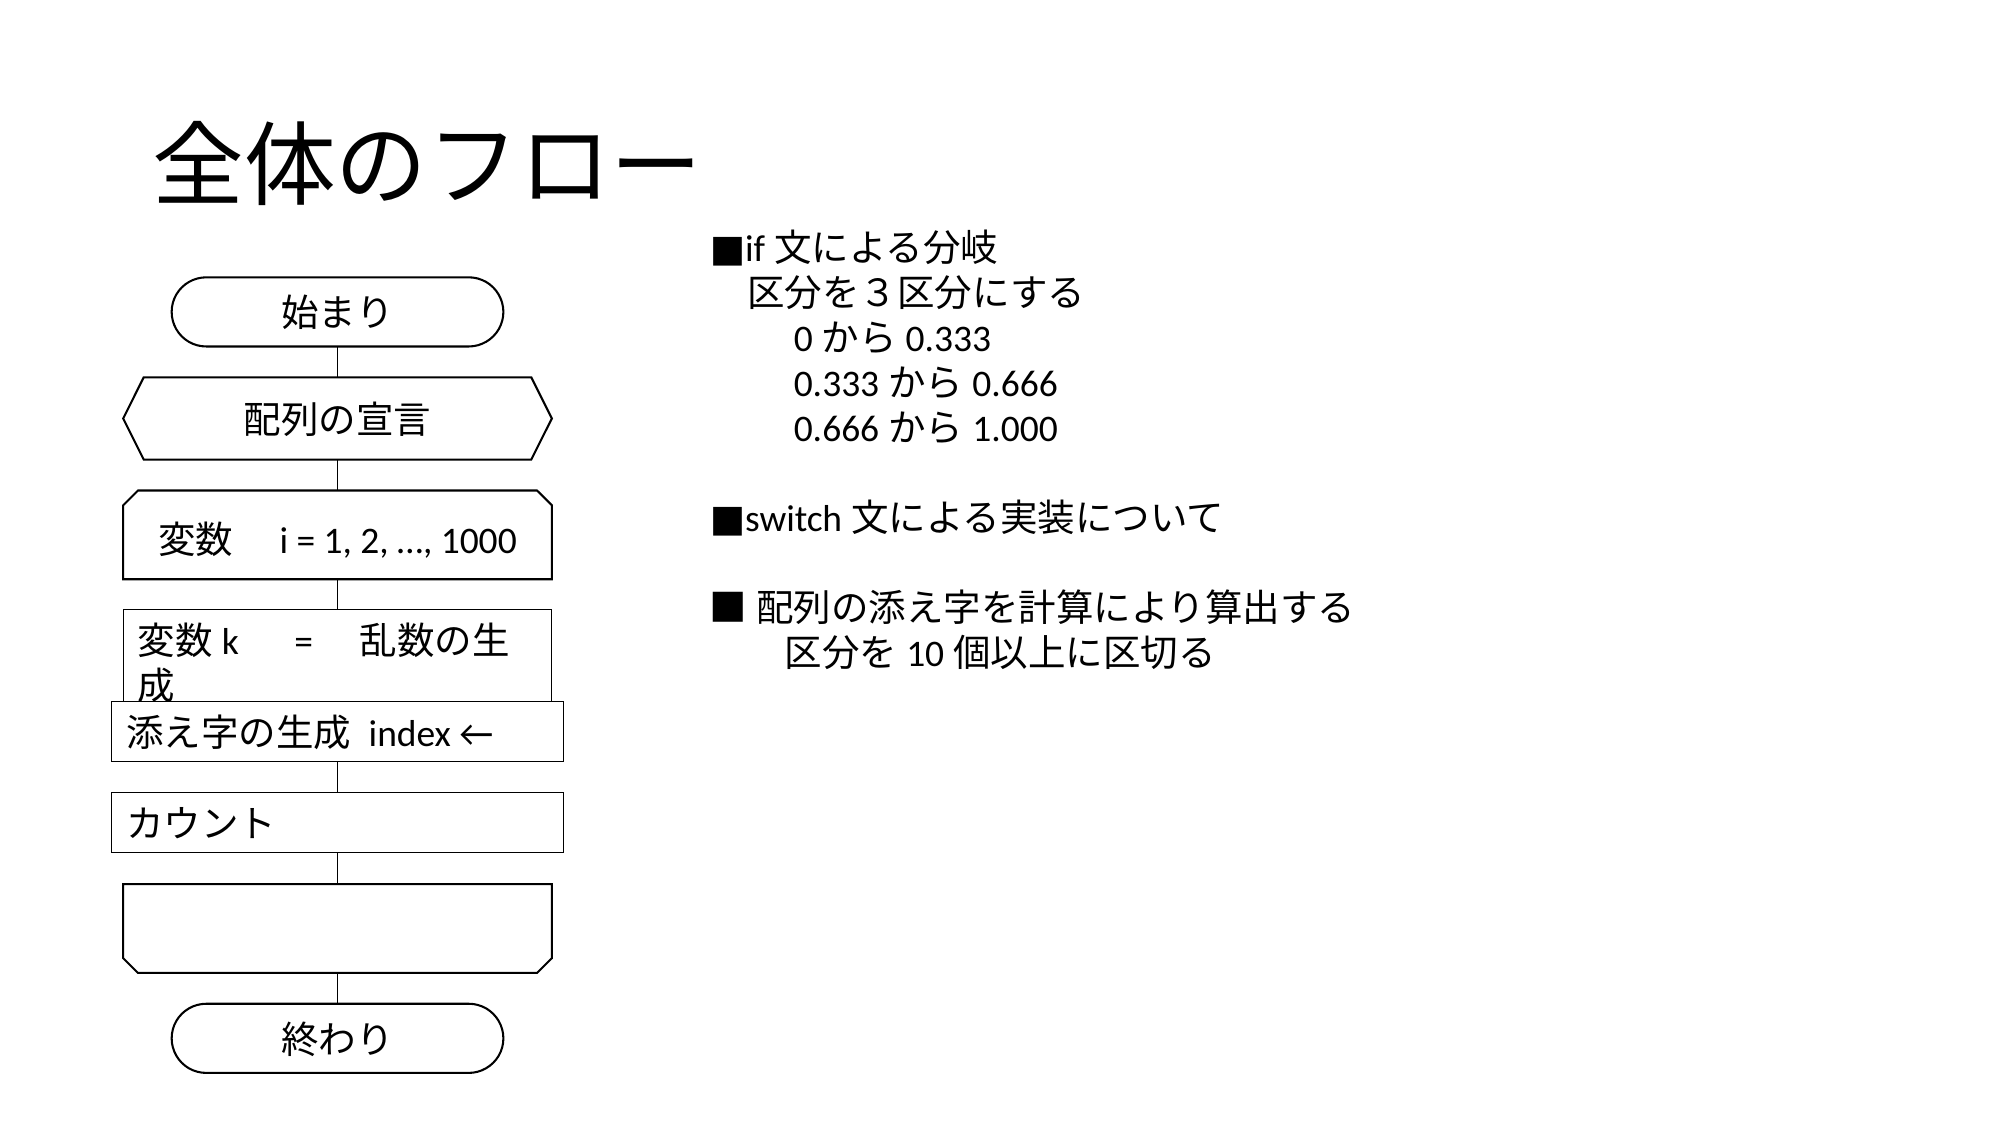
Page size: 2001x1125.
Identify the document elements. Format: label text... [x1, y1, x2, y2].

text_box 変数 i = 1, 2, …, 1000 [122, 489, 337, 581]
text_box [338, 883, 553, 974]
text_box 終わり [170, 1002, 505, 1074]
text_box 変数k = 乱数の生成 [123, 609, 337, 701]
text_box カウント [338, 792, 564, 853]
text_box 変数k = 乱数の生成 [338, 609, 552, 701]
text_box 始まり [170, 276, 505, 348]
title 全体のフロー [137, 59, 1863, 278]
text_box 配列の宣言 [122, 376, 337, 461]
text_box ■if文による分岐 区分を３区分にする 0から0.333 0.333から0.666 0.666から1.000 ■switch文による実装について ■配列の添え字を計算により算出する 区分を10個以上に区切る [695, 216, 1722, 727]
text_box 変数 i = 1, 2, …, 1000 [338, 489, 553, 581]
text_box 配列の宣言 [338, 376, 554, 461]
text_box 添え字の生成 index ← [338, 701, 564, 762]
text_box 添え字の生成 index ← [111, 701, 337, 762]
text_box [122, 883, 337, 974]
text_box カウント [111, 792, 337, 853]
